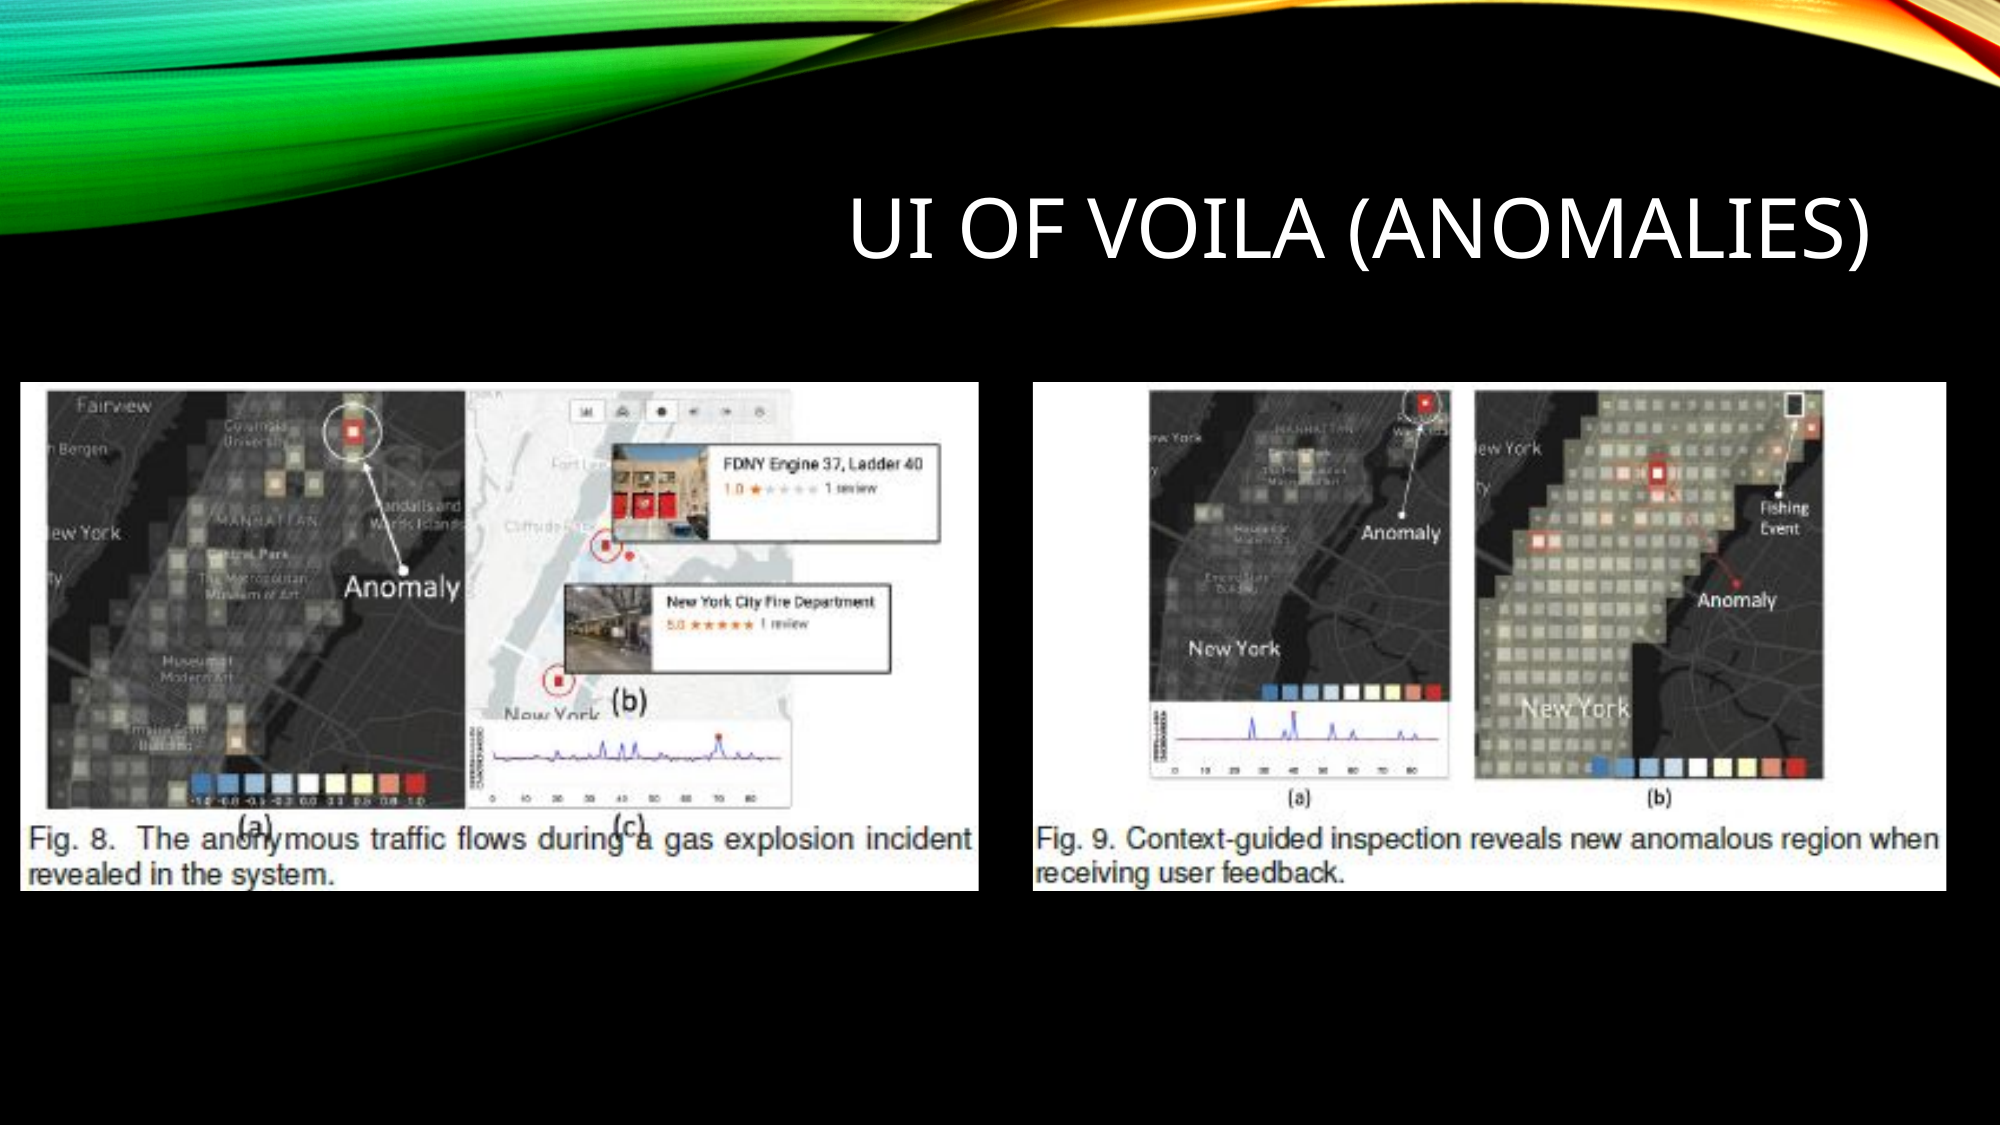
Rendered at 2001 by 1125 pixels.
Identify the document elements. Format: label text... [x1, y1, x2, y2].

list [20, 382, 979, 891]
picture [0, 0, 2000, 237]
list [1032, 382, 1947, 891]
title UI of voila (anomalies) [474, 125, 1888, 338]
